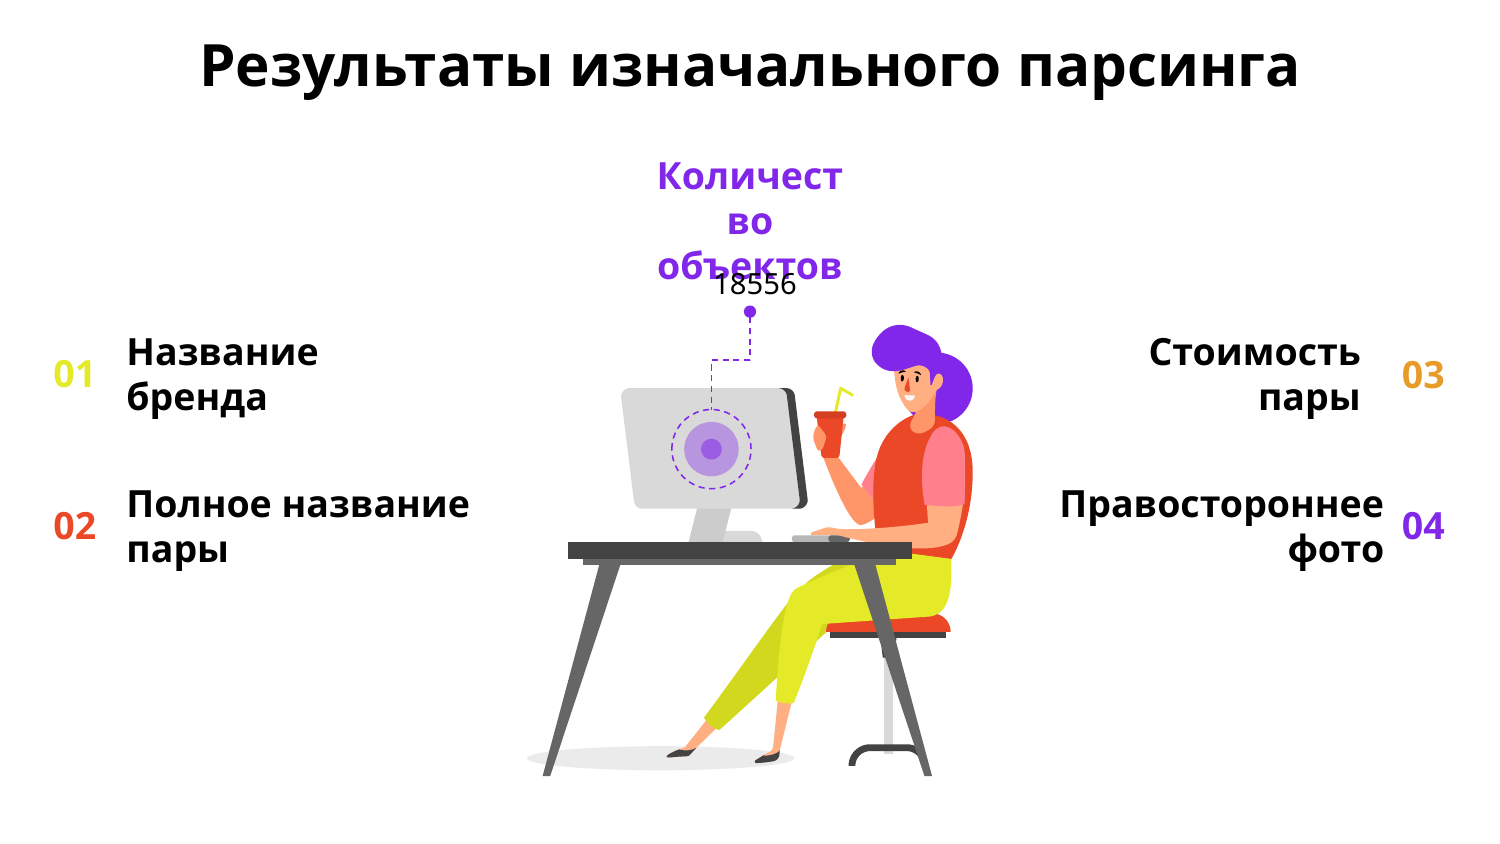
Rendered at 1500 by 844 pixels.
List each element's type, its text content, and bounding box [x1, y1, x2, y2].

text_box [671, 409, 752, 489]
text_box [1021, 497, 1462, 553]
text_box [36, 345, 450, 401]
text_box 18556 [570, 241, 930, 312]
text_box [681, 341, 780, 381]
text_box Количество объектов [636, 152, 864, 241]
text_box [1037, 345, 1463, 401]
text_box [36, 497, 501, 553]
title Результаты изначального парсинга [75, 32, 1425, 94]
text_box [526, 324, 973, 777]
